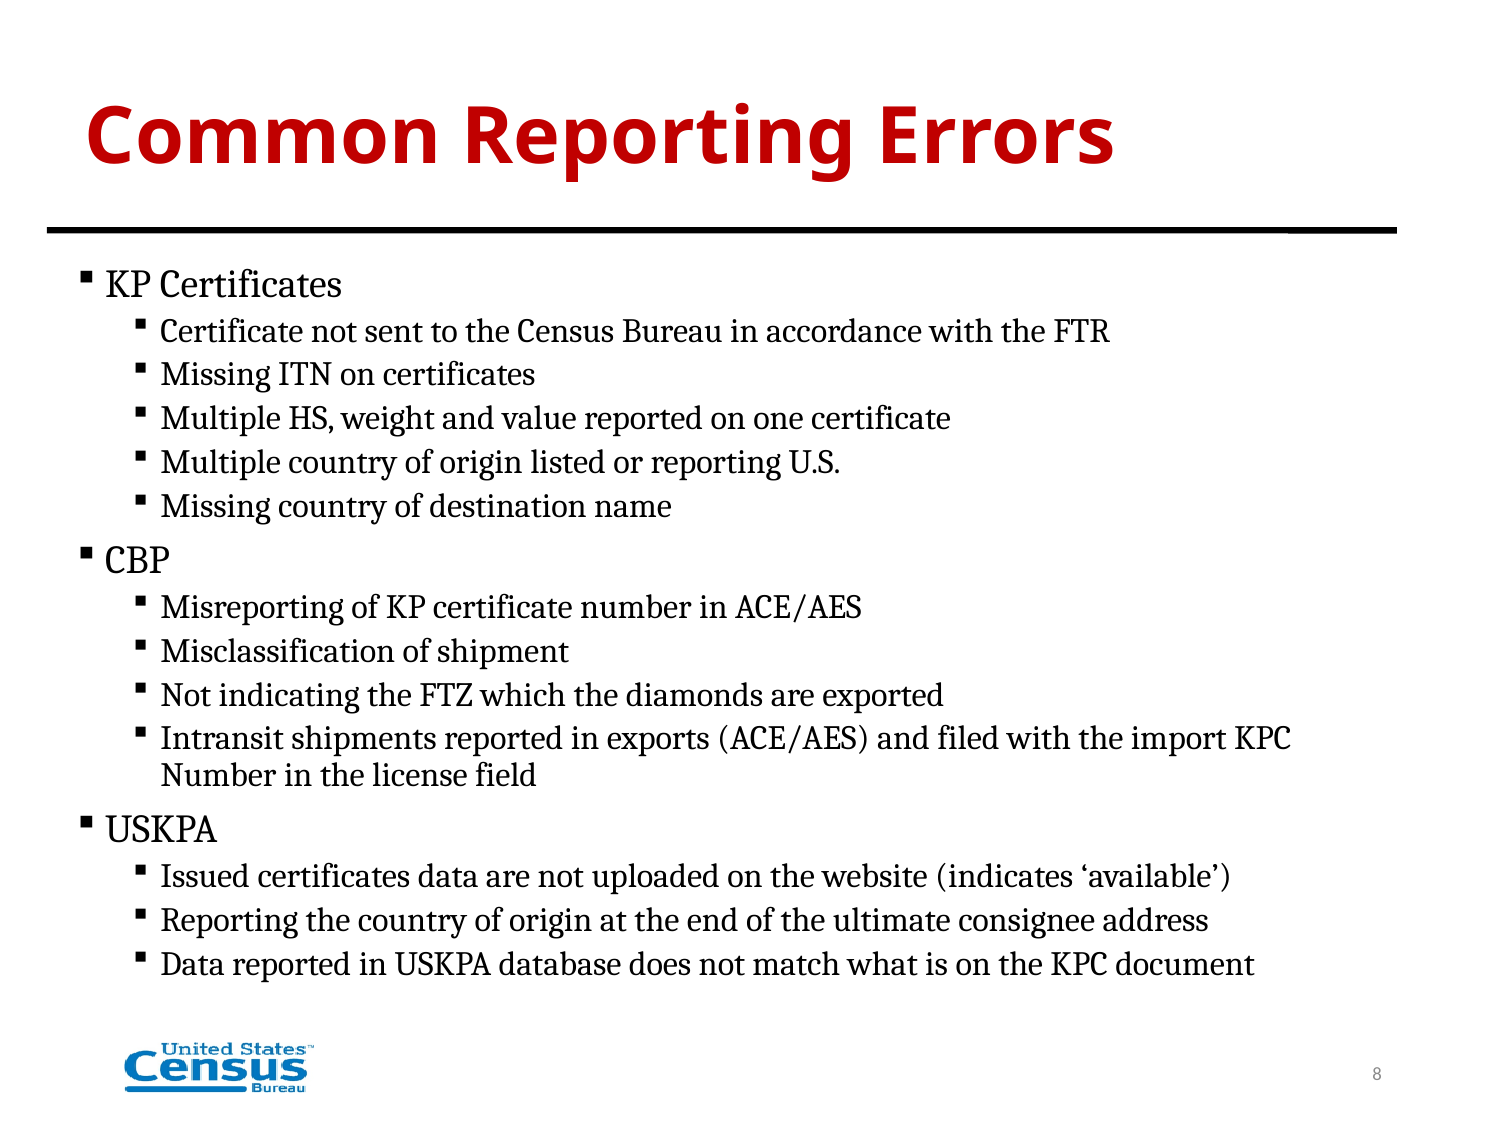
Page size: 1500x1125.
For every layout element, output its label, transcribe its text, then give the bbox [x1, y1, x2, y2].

picture [103, 1032, 334, 1103]
list KP Certificates Certificate not sent to the Census Bureau in accordance with the FTR Missing ITN on certificates Multiple HS, weight and value reported on one certificate Multiple country of origin listed or reporting U.S. Missing country of destination name CBP Misreporting of KP certificate number in ACE/AES Misclassification of shipment Not indicating the FTZ which the diamonds are exported Intransit shipments reported in exports (ACE/AES) and filed with the import KPC Number in the license field USKPA Issued certificates data are not uploaded on the website (indicates ‘available’) Reporting the country of origin at the end of the ultimate consignee address Data reported in USKPA database does not match what is on the KPC document [62, 255, 1397, 997]
slide_number 8 [1059, 1042, 1397, 1103]
title Common Reporting Errors [70, 43, 1390, 230]
